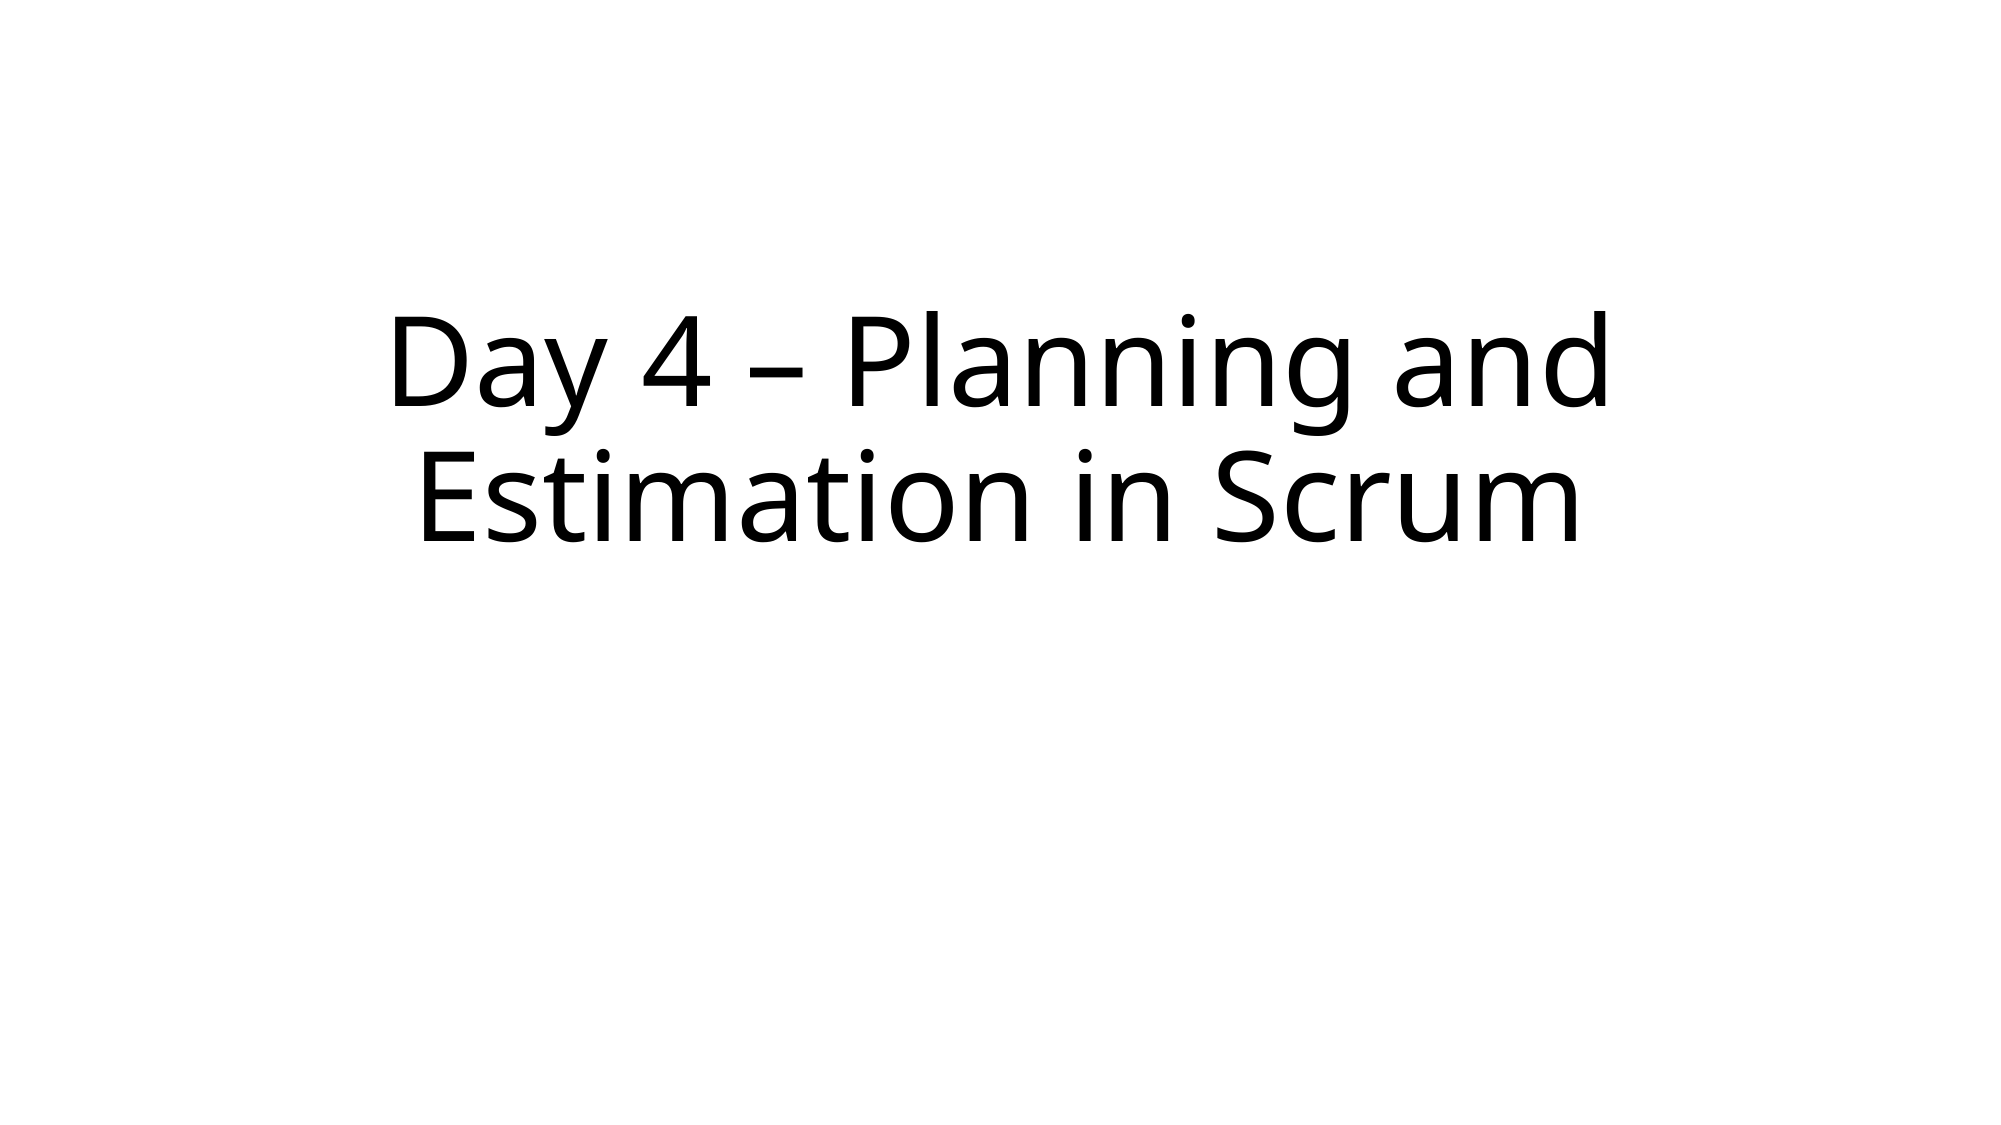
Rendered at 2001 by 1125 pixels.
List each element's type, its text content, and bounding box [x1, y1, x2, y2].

title Day 4 – Planning and Estimation in Scrum [249, 184, 1750, 576]
